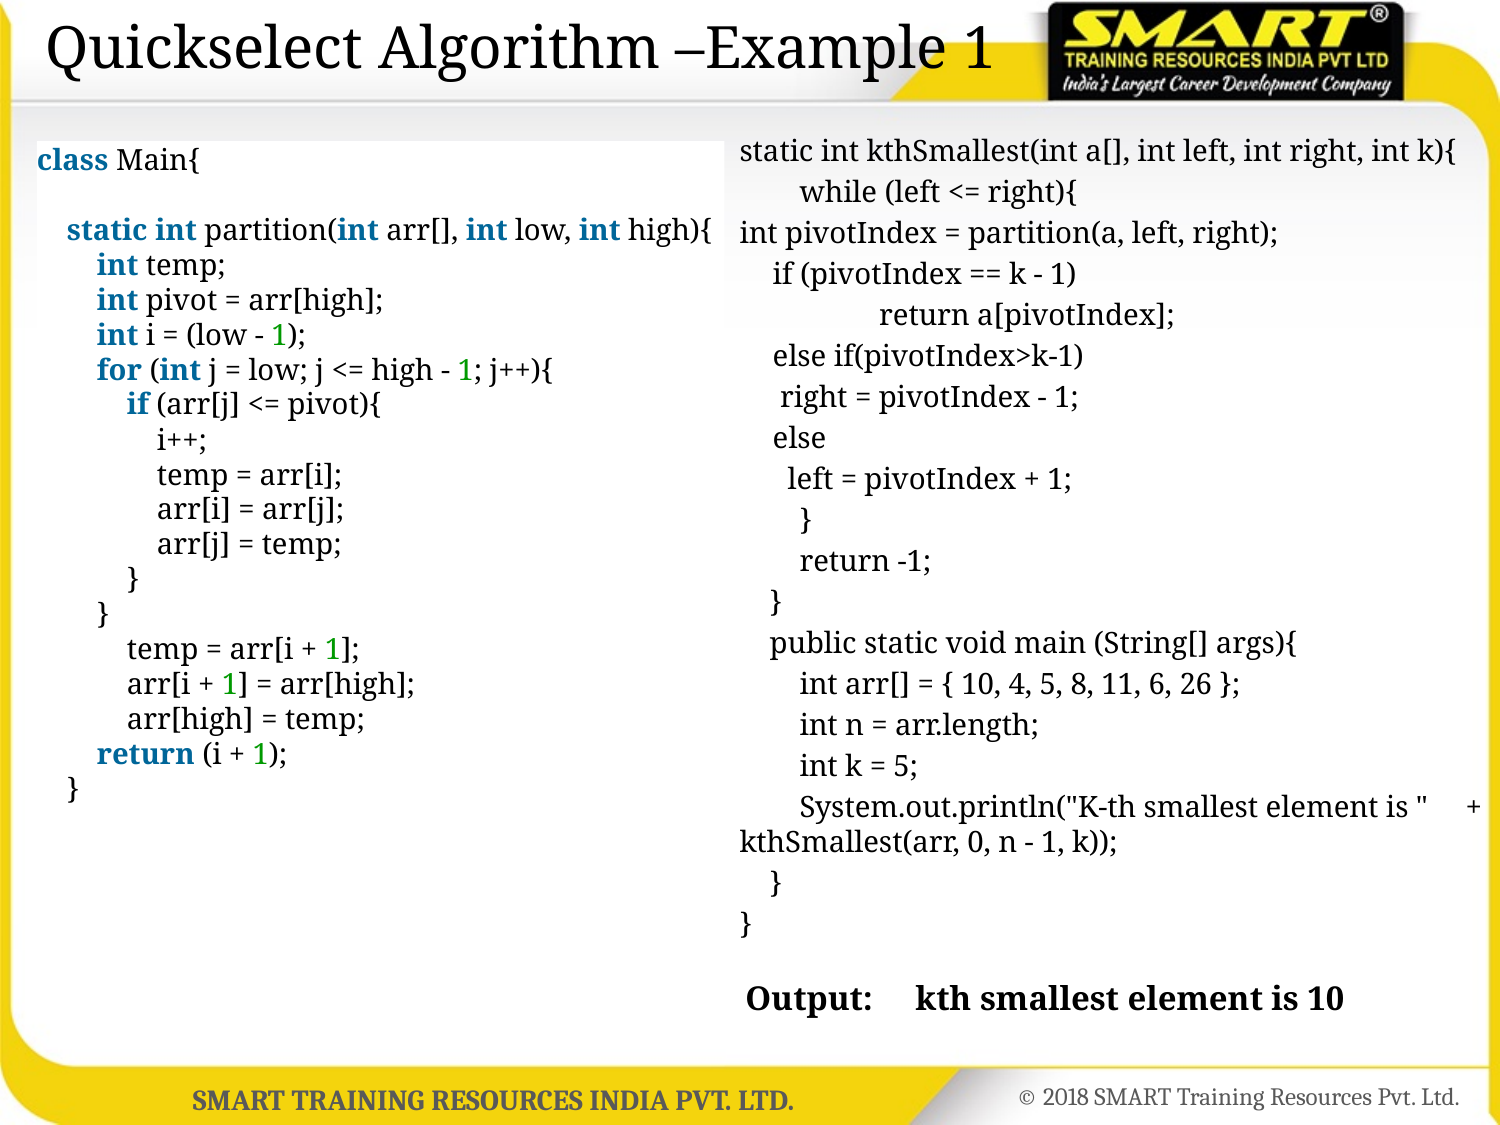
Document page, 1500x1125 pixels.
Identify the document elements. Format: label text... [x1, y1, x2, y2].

picture [0, 0, 1500, 1125]
list static int kthSmallest(int a[], int left, int right, int k){ while (left <= right){ int pivotIndex = partition(a, left, right); if (pivotIndex == k - 1) return a[pivotIndex]; else if(pivotIndex>k-1) right = pivotIndex - 1; else left = pivotIndex + 1; } return -1; } public static void main (String[] args){ int arr[] = { 10, 4, 5, 8, 11, 6, 26 }; int n = arr.length; int k = 5; System.out.println("K-th smallest element is " + kthSmallest(arr, 0, n - 1, k)); } } Output: kth smallest element is 10 [724, 124, 1500, 1050]
text_box Quickselect Algorithm –Example 1 [30, 17, 1181, 73]
list class Main{ static int partition(int arr[], int low, int high){ int temp; int pivot = arr[high]; int i = (low - 1); for (int j = low; j <= high - 1; j++){ if (arr[j] <= pivot){ i++; temp = arr[i]; arr[i] = arr[j]; arr[j] = temp; } } temp = arr[i + 1]; arr[i + 1] = arr[high]; arr[high] = temp; return (i + 1); } [36, 141, 725, 806]
